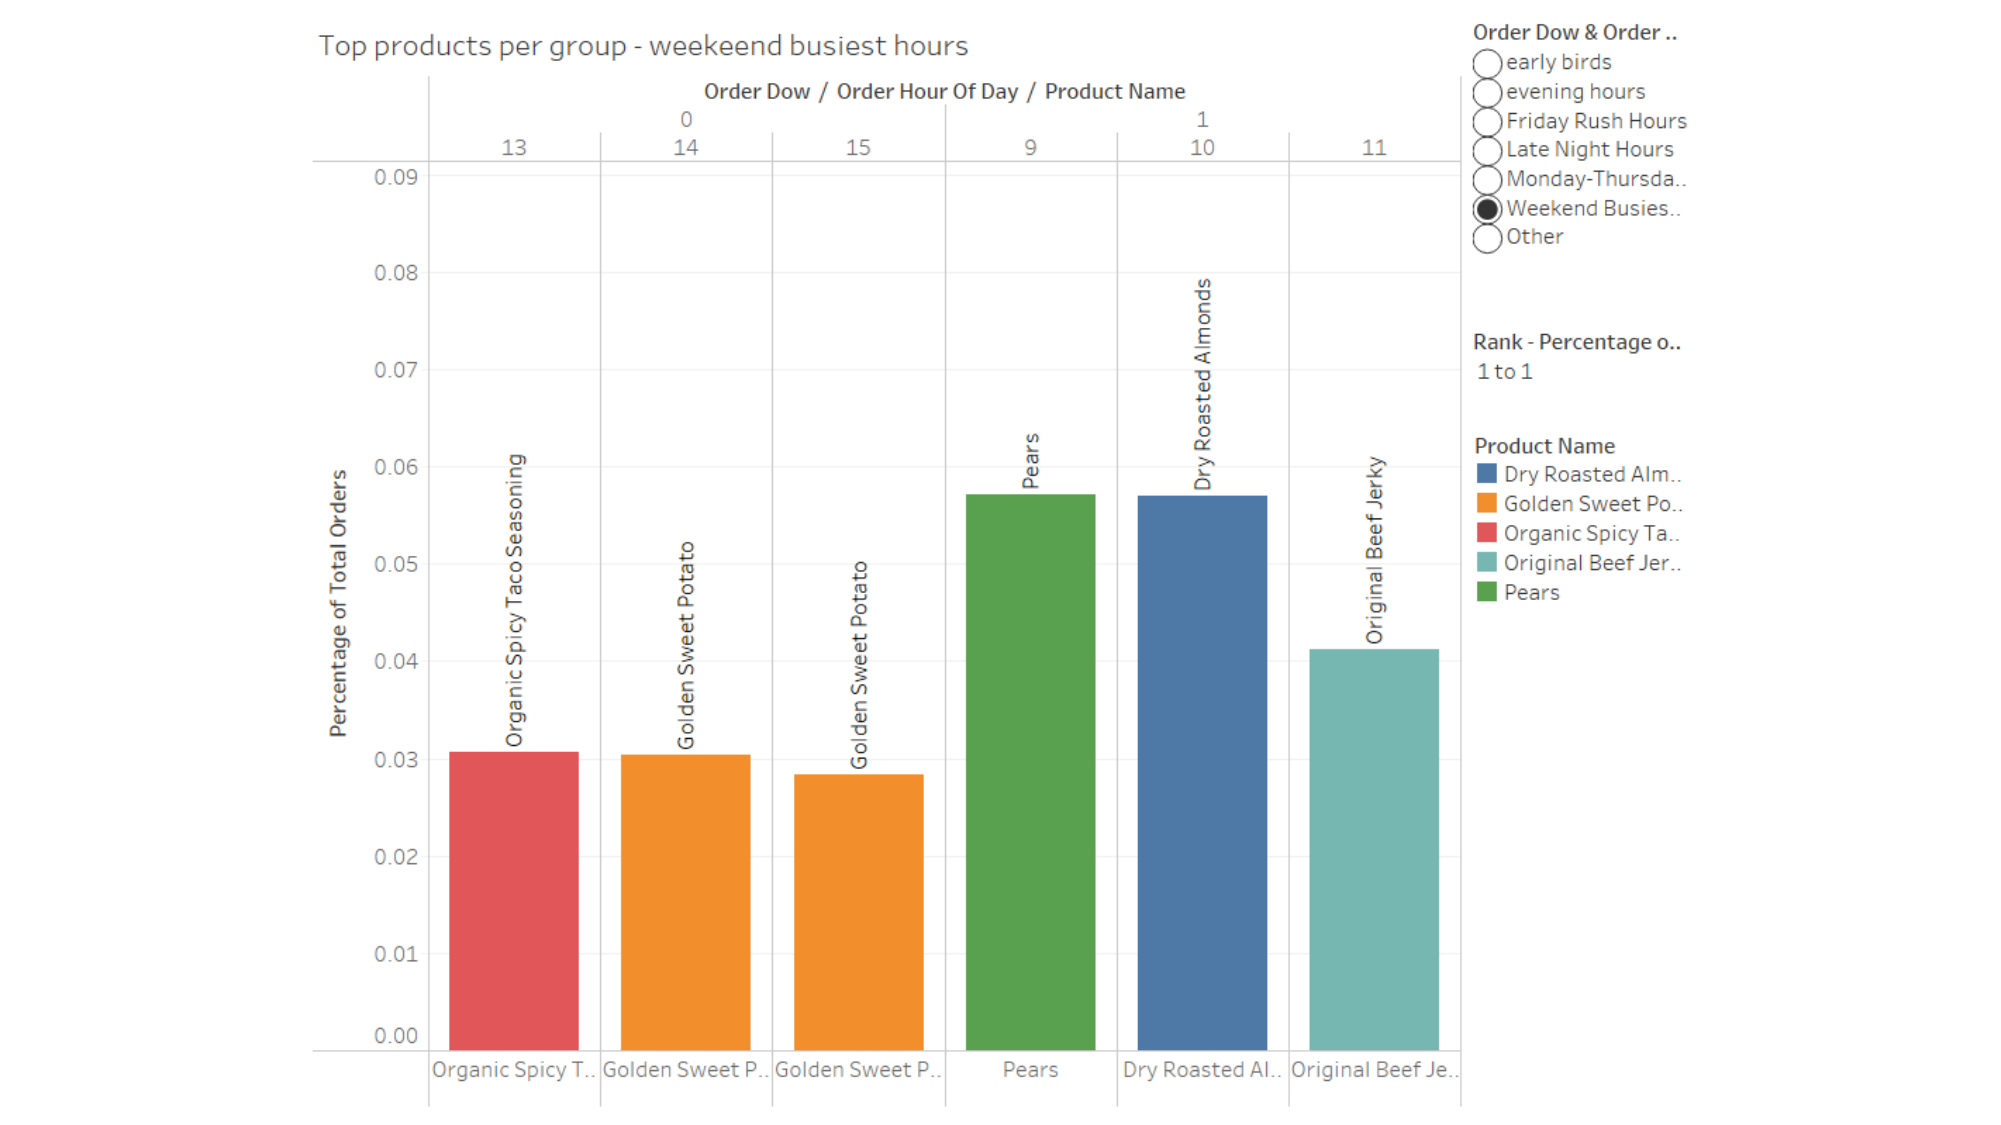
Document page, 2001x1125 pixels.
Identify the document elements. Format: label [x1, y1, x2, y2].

picture [296, 0, 1704, 1125]
